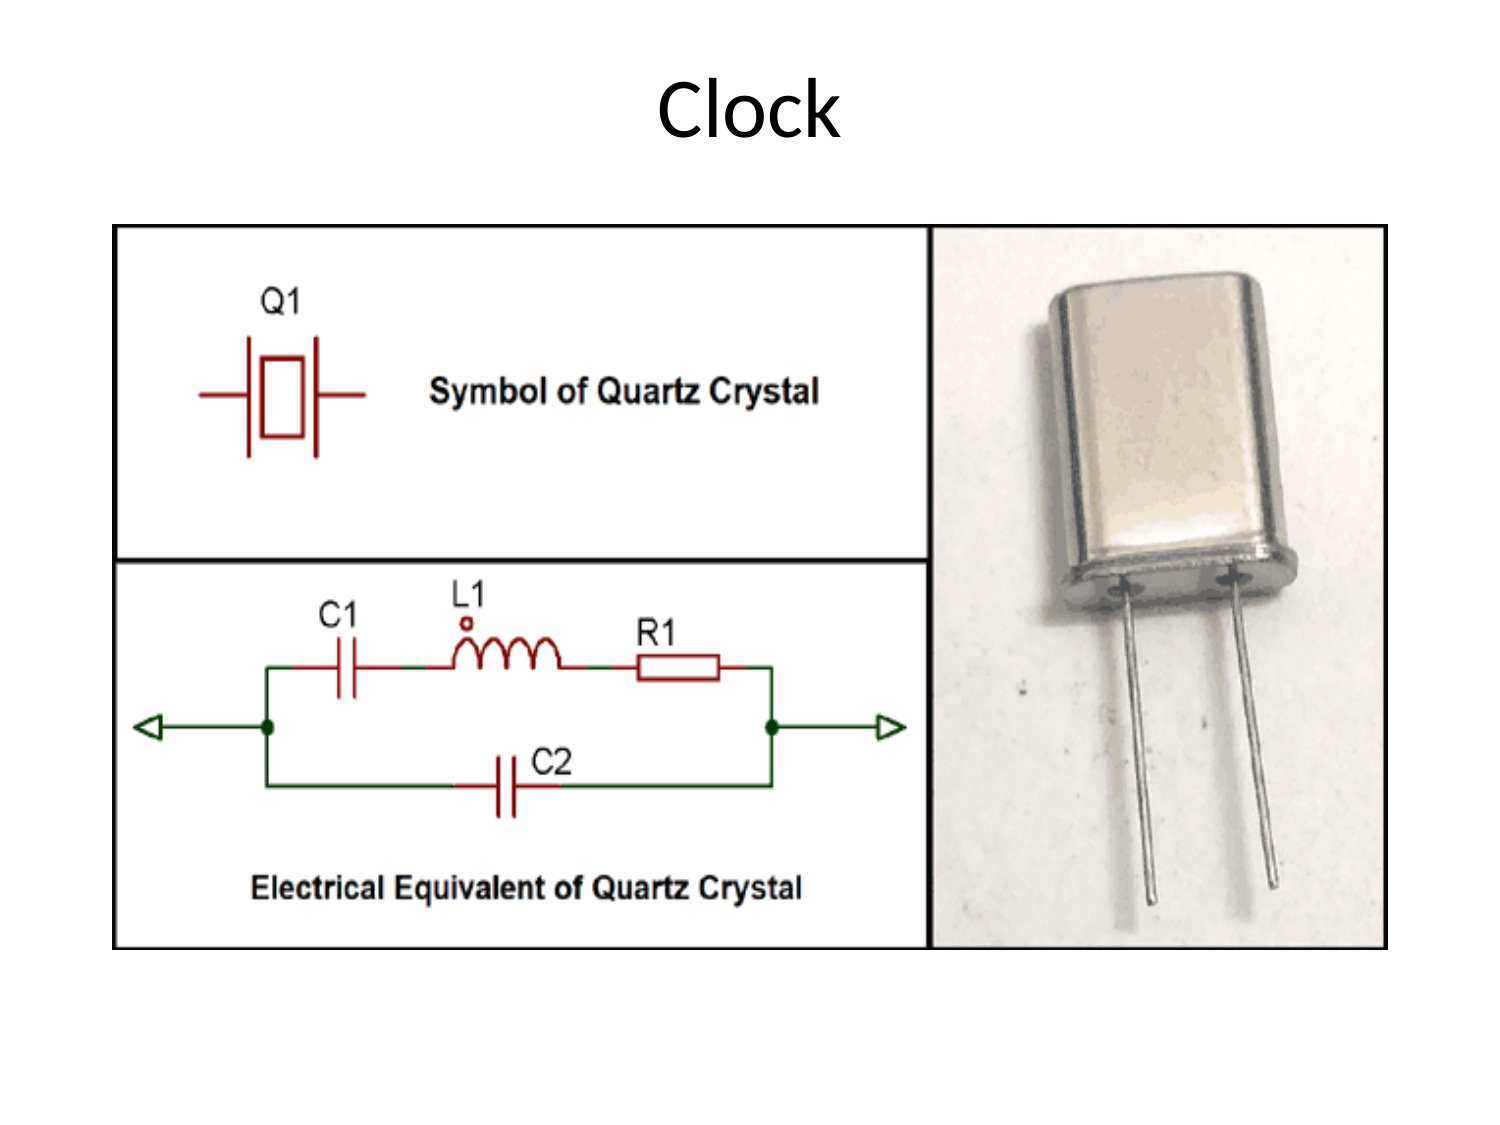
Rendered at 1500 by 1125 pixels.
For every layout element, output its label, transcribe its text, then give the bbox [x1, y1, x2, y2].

title Clock [75, 45, 1425, 163]
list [112, 224, 1388, 951]
